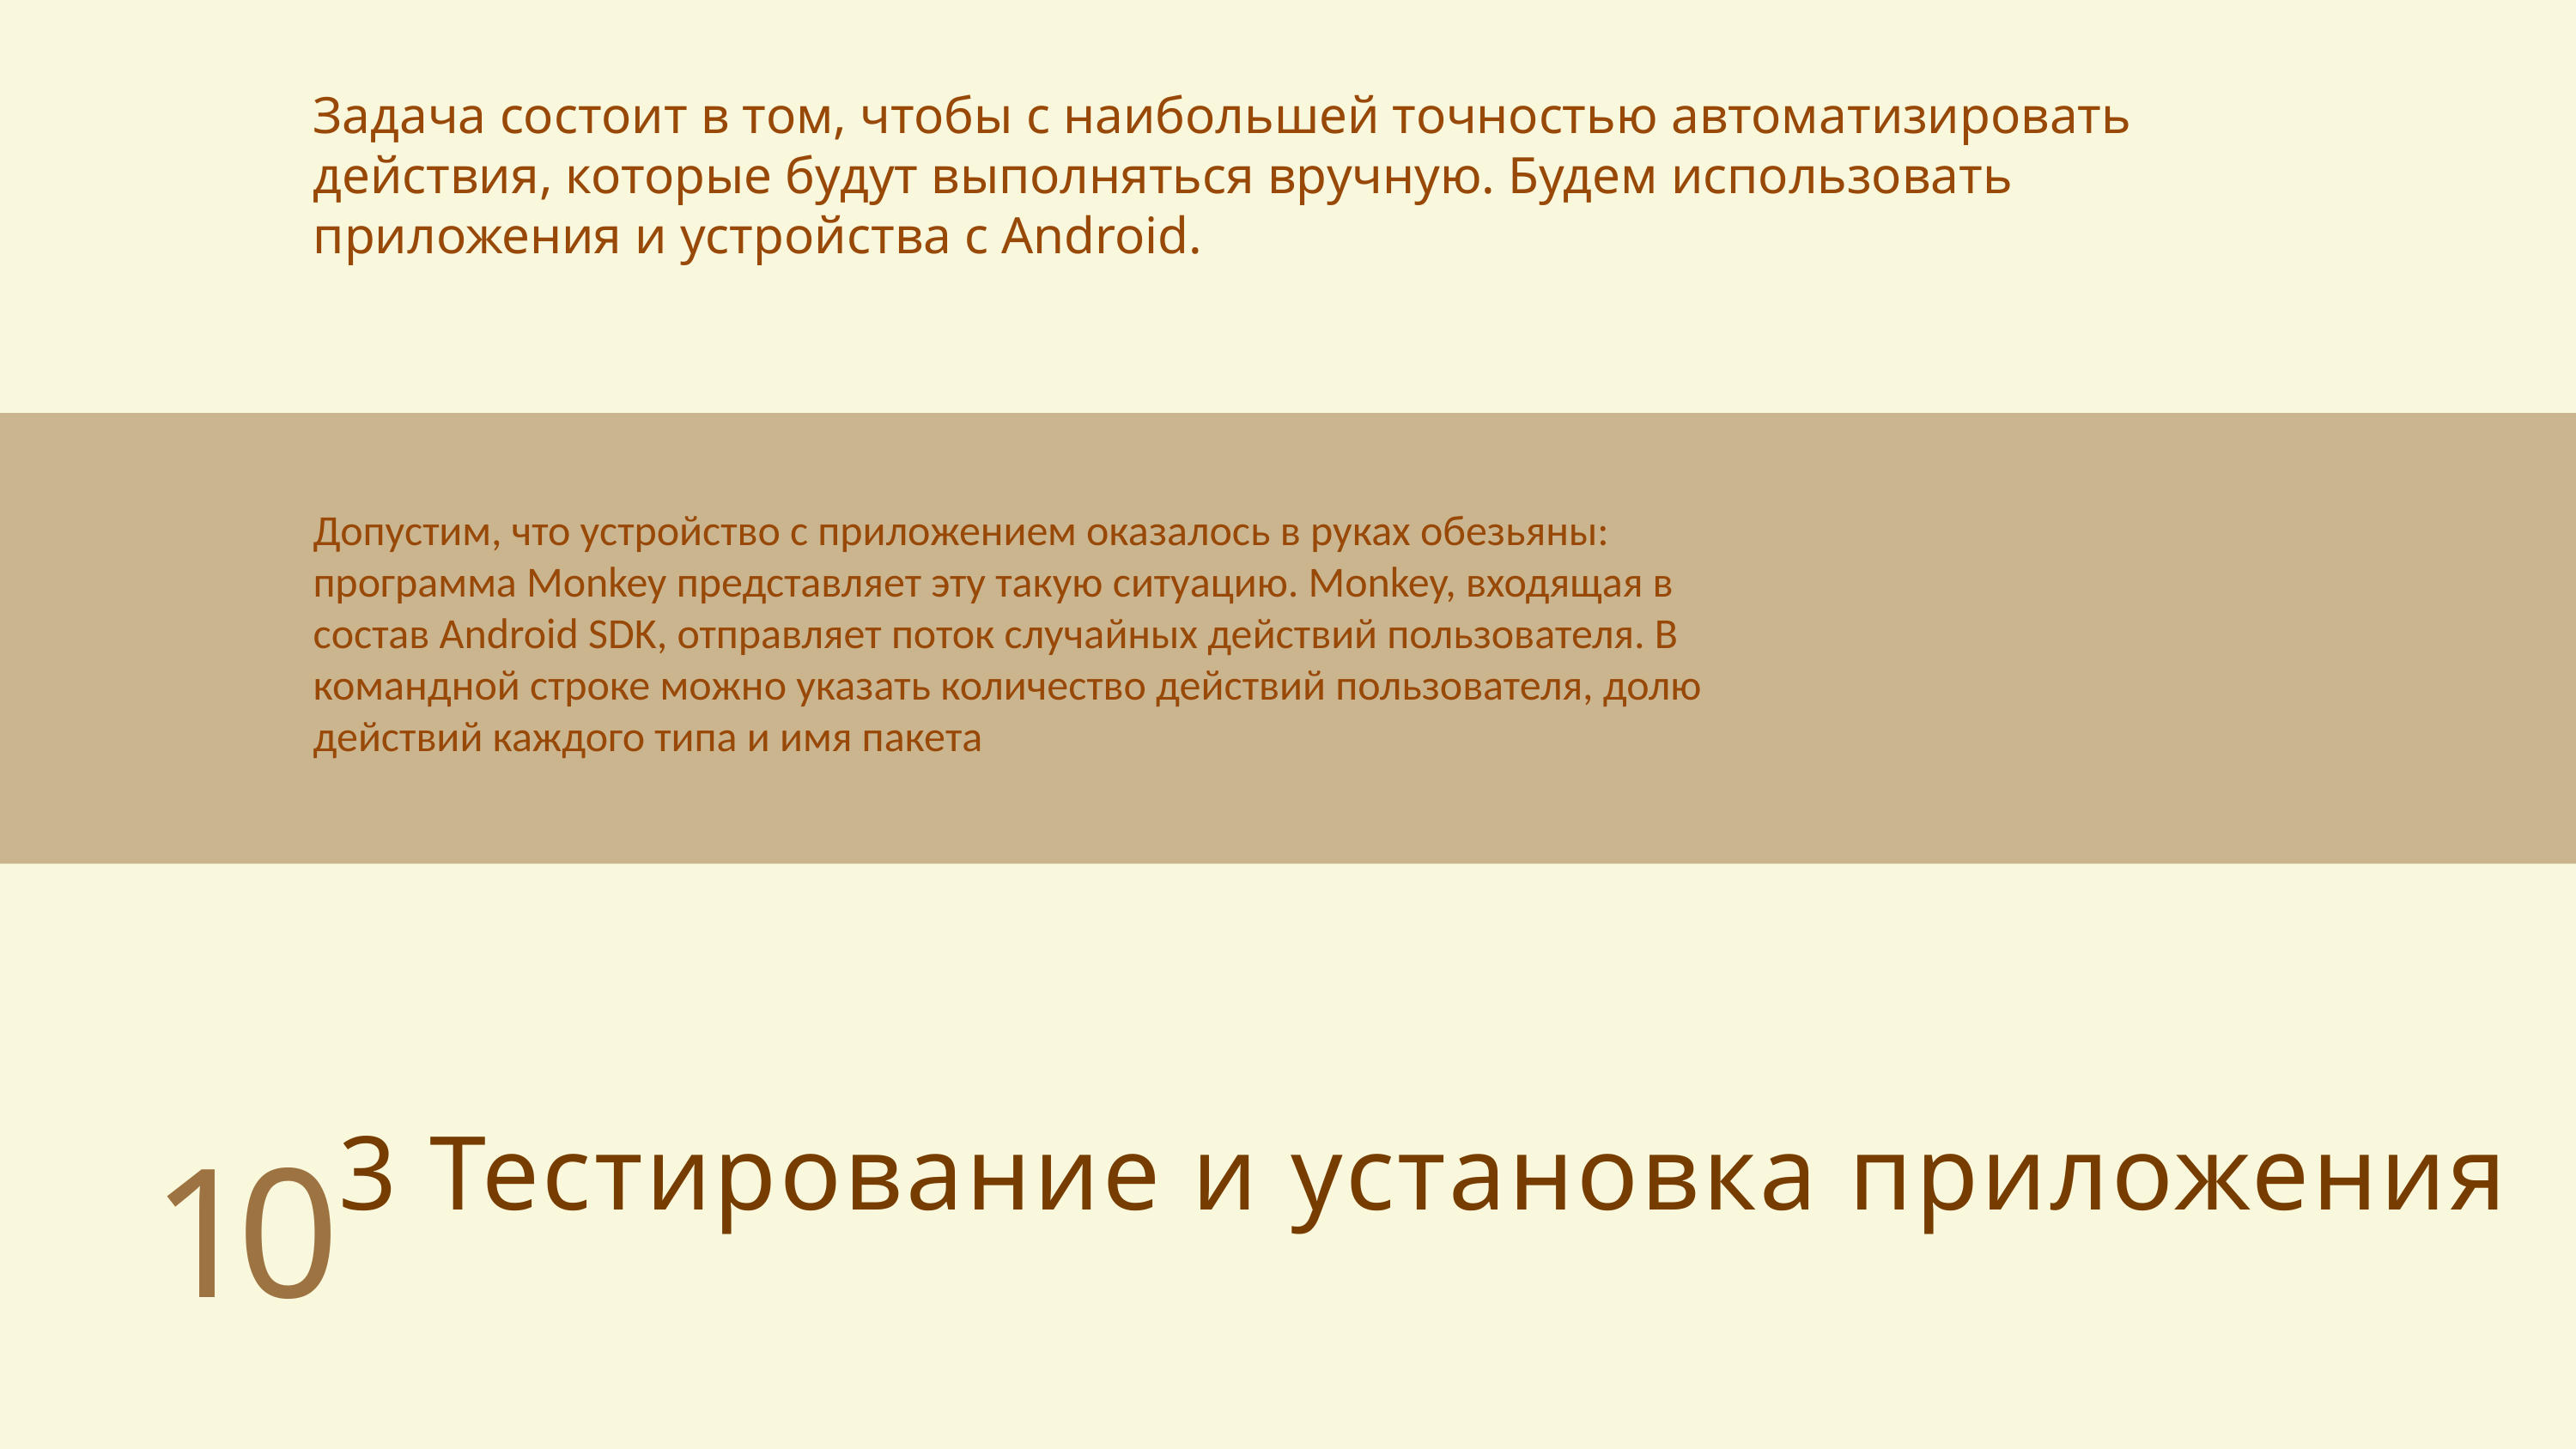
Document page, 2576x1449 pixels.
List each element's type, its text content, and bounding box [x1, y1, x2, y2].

text_box 10 [142, 1143, 349, 1334]
text_box Задача состоит в том, чтобы с наибольшей точностью автоматизировать действия, которые будут выполняться вручную. Будем использовать приложения и устройства с Android. [300, 76, 2308, 270]
text_box [0, 413, 2576, 864]
text_box Допустим, что устройство с приложением оказалось в руках обезьяны: программа Monkey представляет эту такую ситуацию. Monkey, входящая в состав Android SDK, отправляет поток случайных действий пользователя. В командной строке можно указать количество действий пользователя, долю действий каждого типа и имя пакета [300, 496, 1787, 805]
text_box 3 Тестирование и установка приложения [300, 1097, 2510, 1363]
